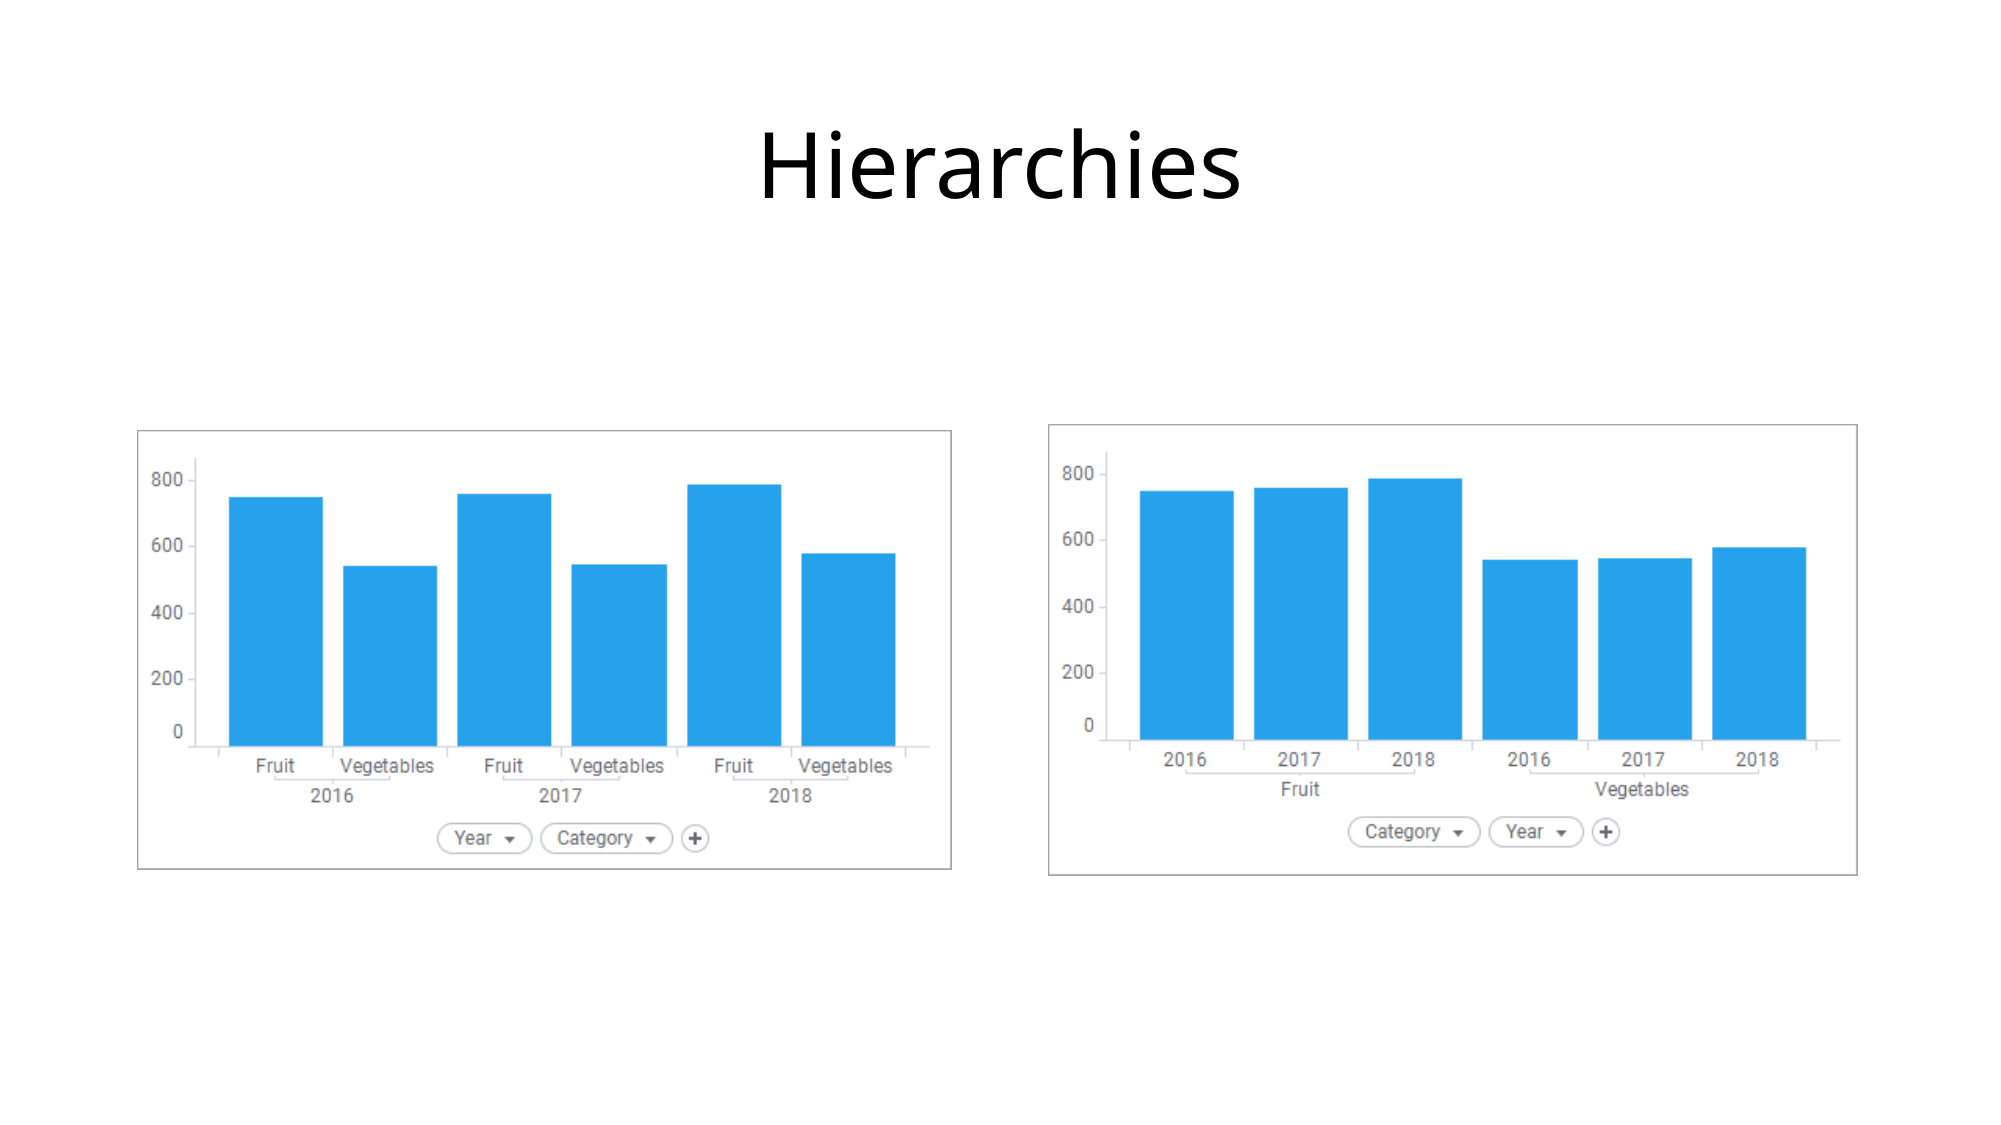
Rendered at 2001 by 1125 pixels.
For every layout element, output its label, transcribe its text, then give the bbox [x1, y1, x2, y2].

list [137, 430, 952, 870]
picture [1048, 424, 1858, 876]
title Hierarchies [137, 59, 1863, 278]
